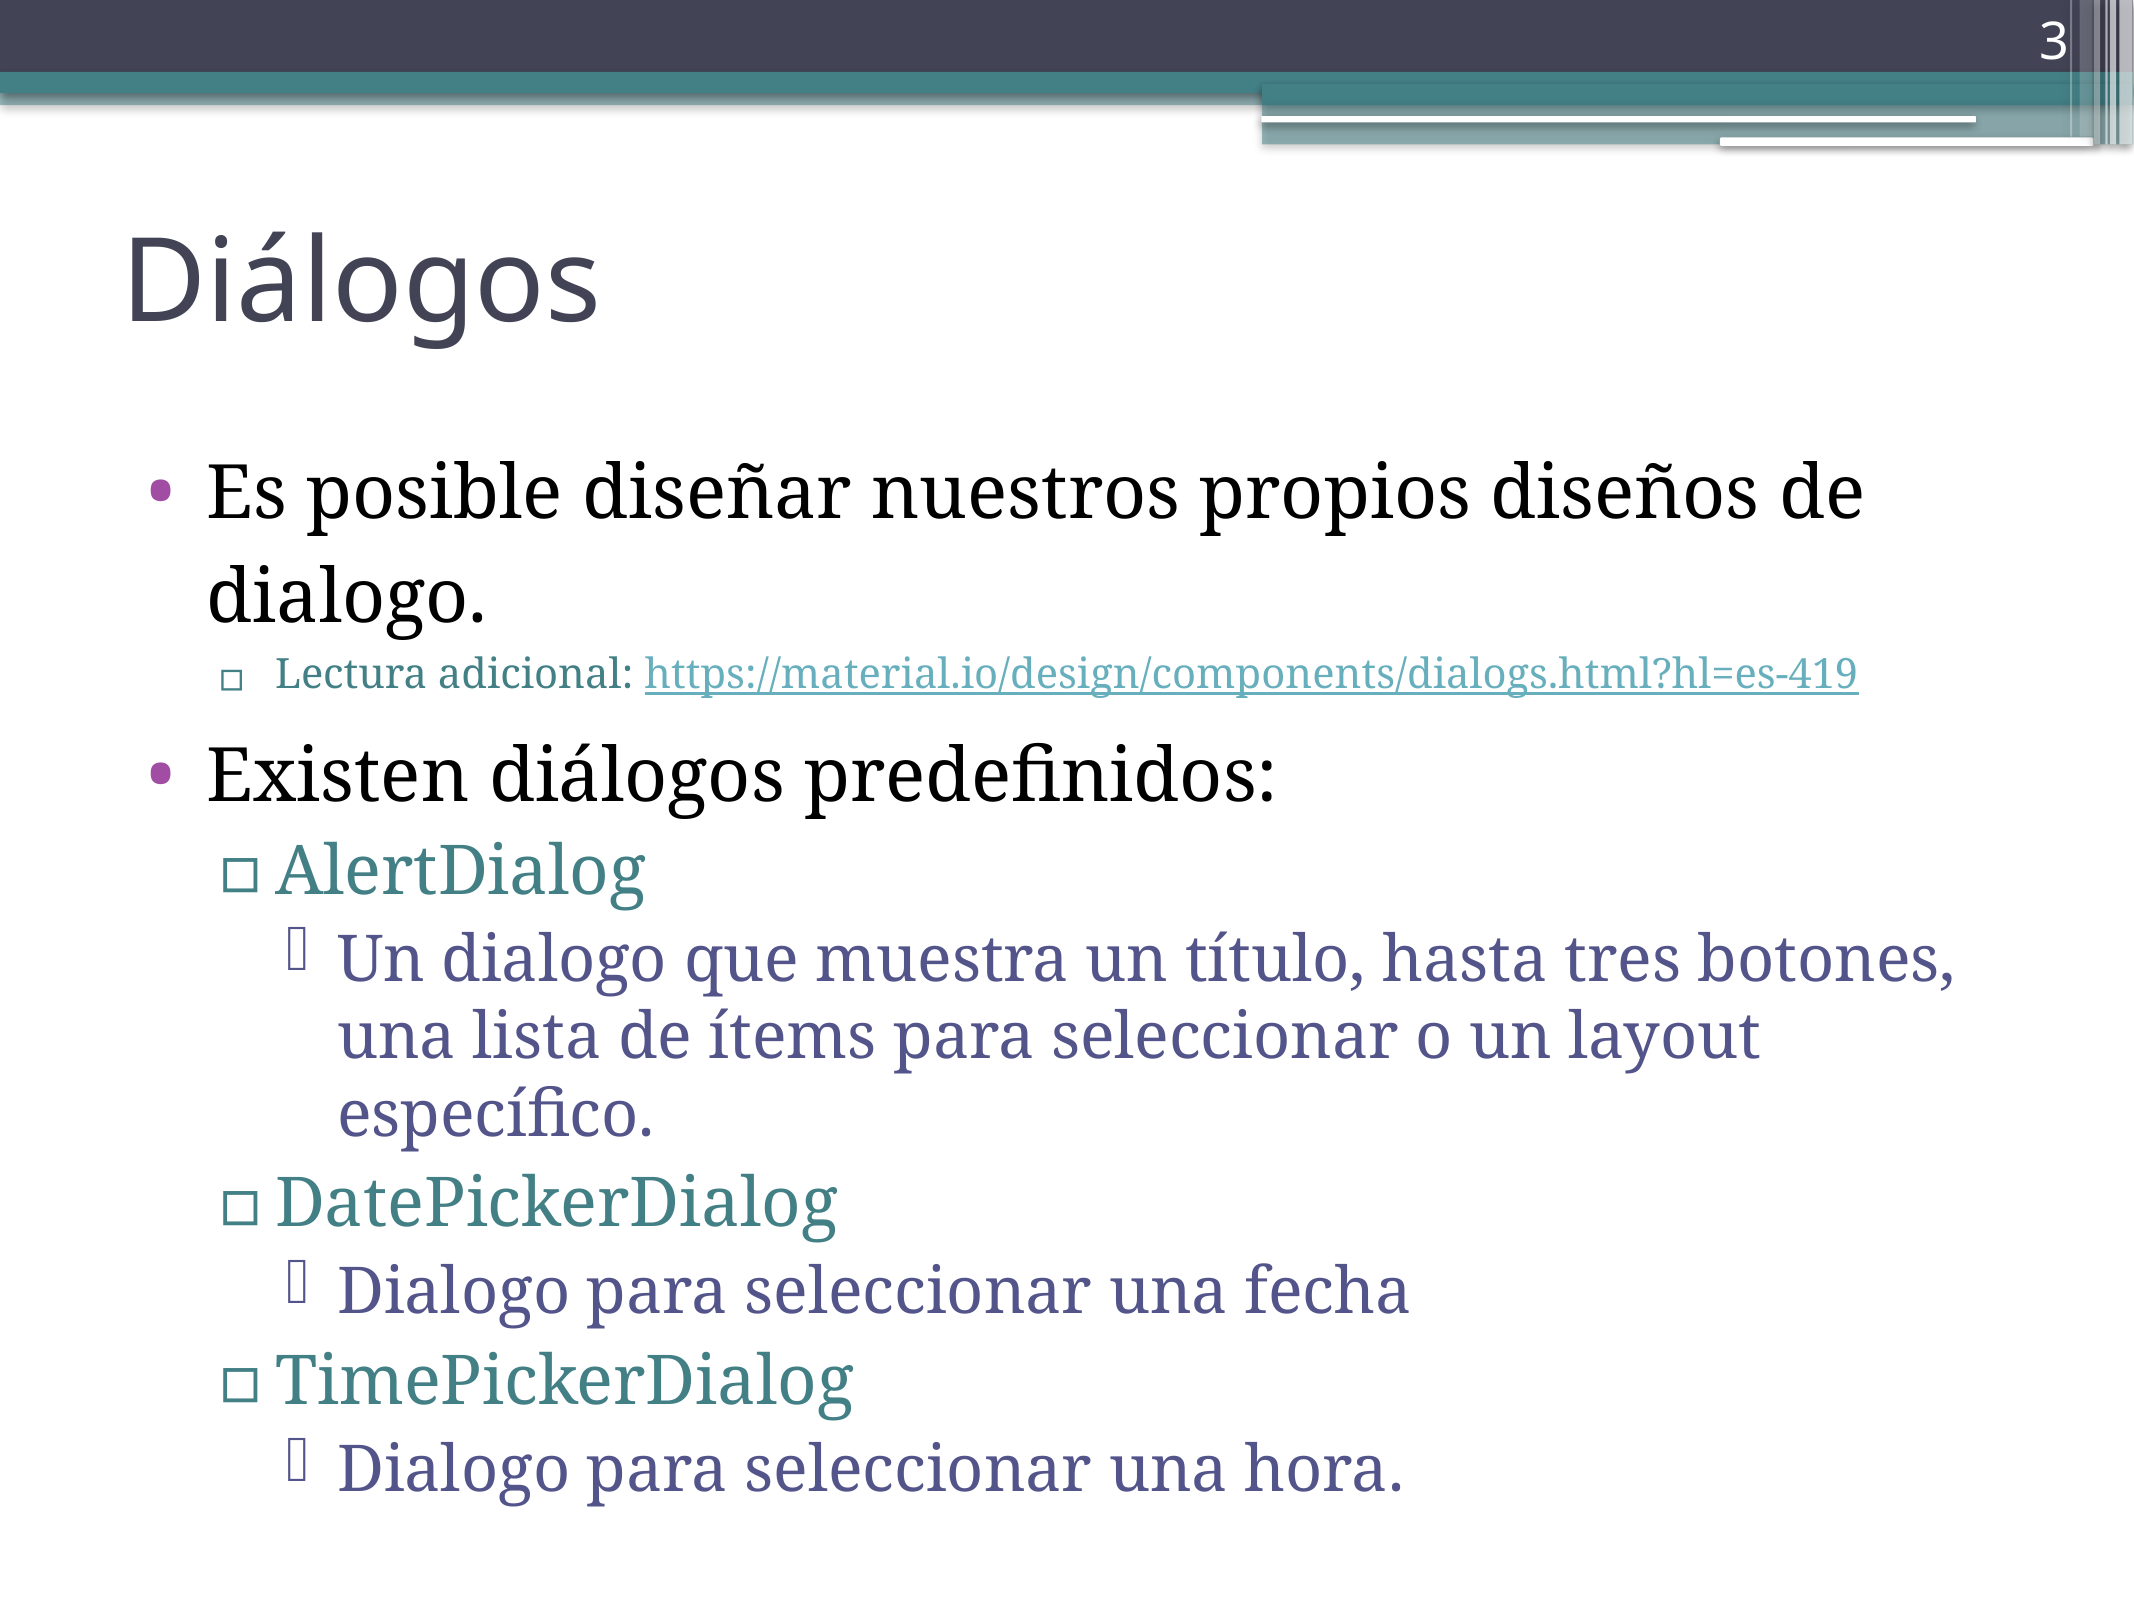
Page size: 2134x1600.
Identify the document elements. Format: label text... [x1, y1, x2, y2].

list Es posible diseñar nuestros propios diseños de dialogo. Lectura adicional: https://material.io/design/components/dialogs.html?hl=es-419 Existen diálogos predefinidos: AlertDialog Un dialogo que muestra un título, hasta tres botones, una lista de ítems para seleccionar o un layout específico. DatePickerDialog Dialogo para seleccionar una fecha TimePickerDialog Dialogo para seleccionar una hora. [106, 421, 2027, 1534]
title Diálogos [106, 150, 2027, 399]
slide_number 3 [1907, 0, 2085, 86]
